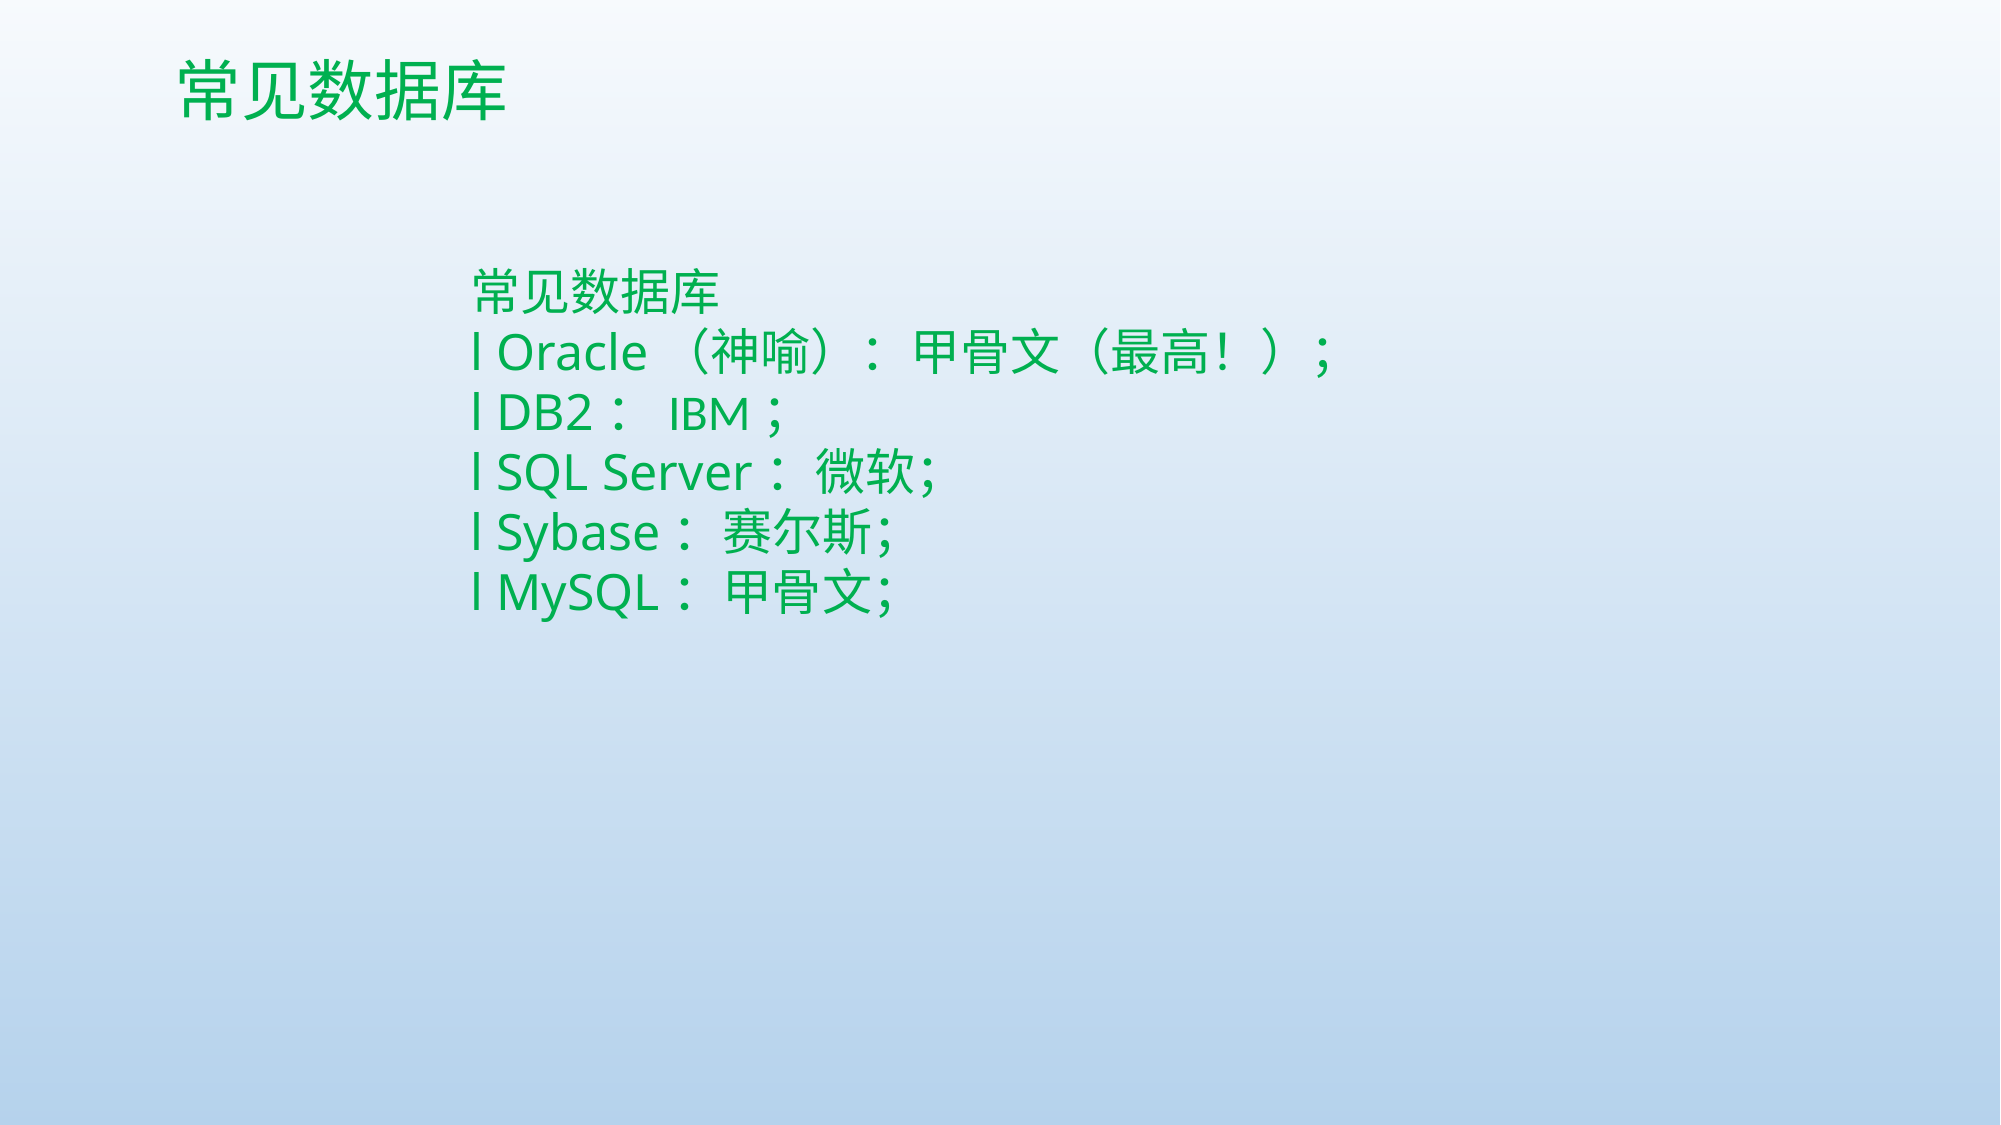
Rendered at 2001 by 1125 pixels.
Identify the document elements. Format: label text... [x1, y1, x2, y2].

text_box 常见数据库 [92, 35, 1218, 142]
text_box [62, 169, 1469, 1096]
text_box [41, 148, 1448, 1075]
text_box 常见数据库 l Oracle（神喻）：甲骨文（最高！）； l DB2：IBM； l SQL Server：微软； l Sybase：赛尔斯； l MySQL：甲骨文； [413, 252, 1959, 628]
